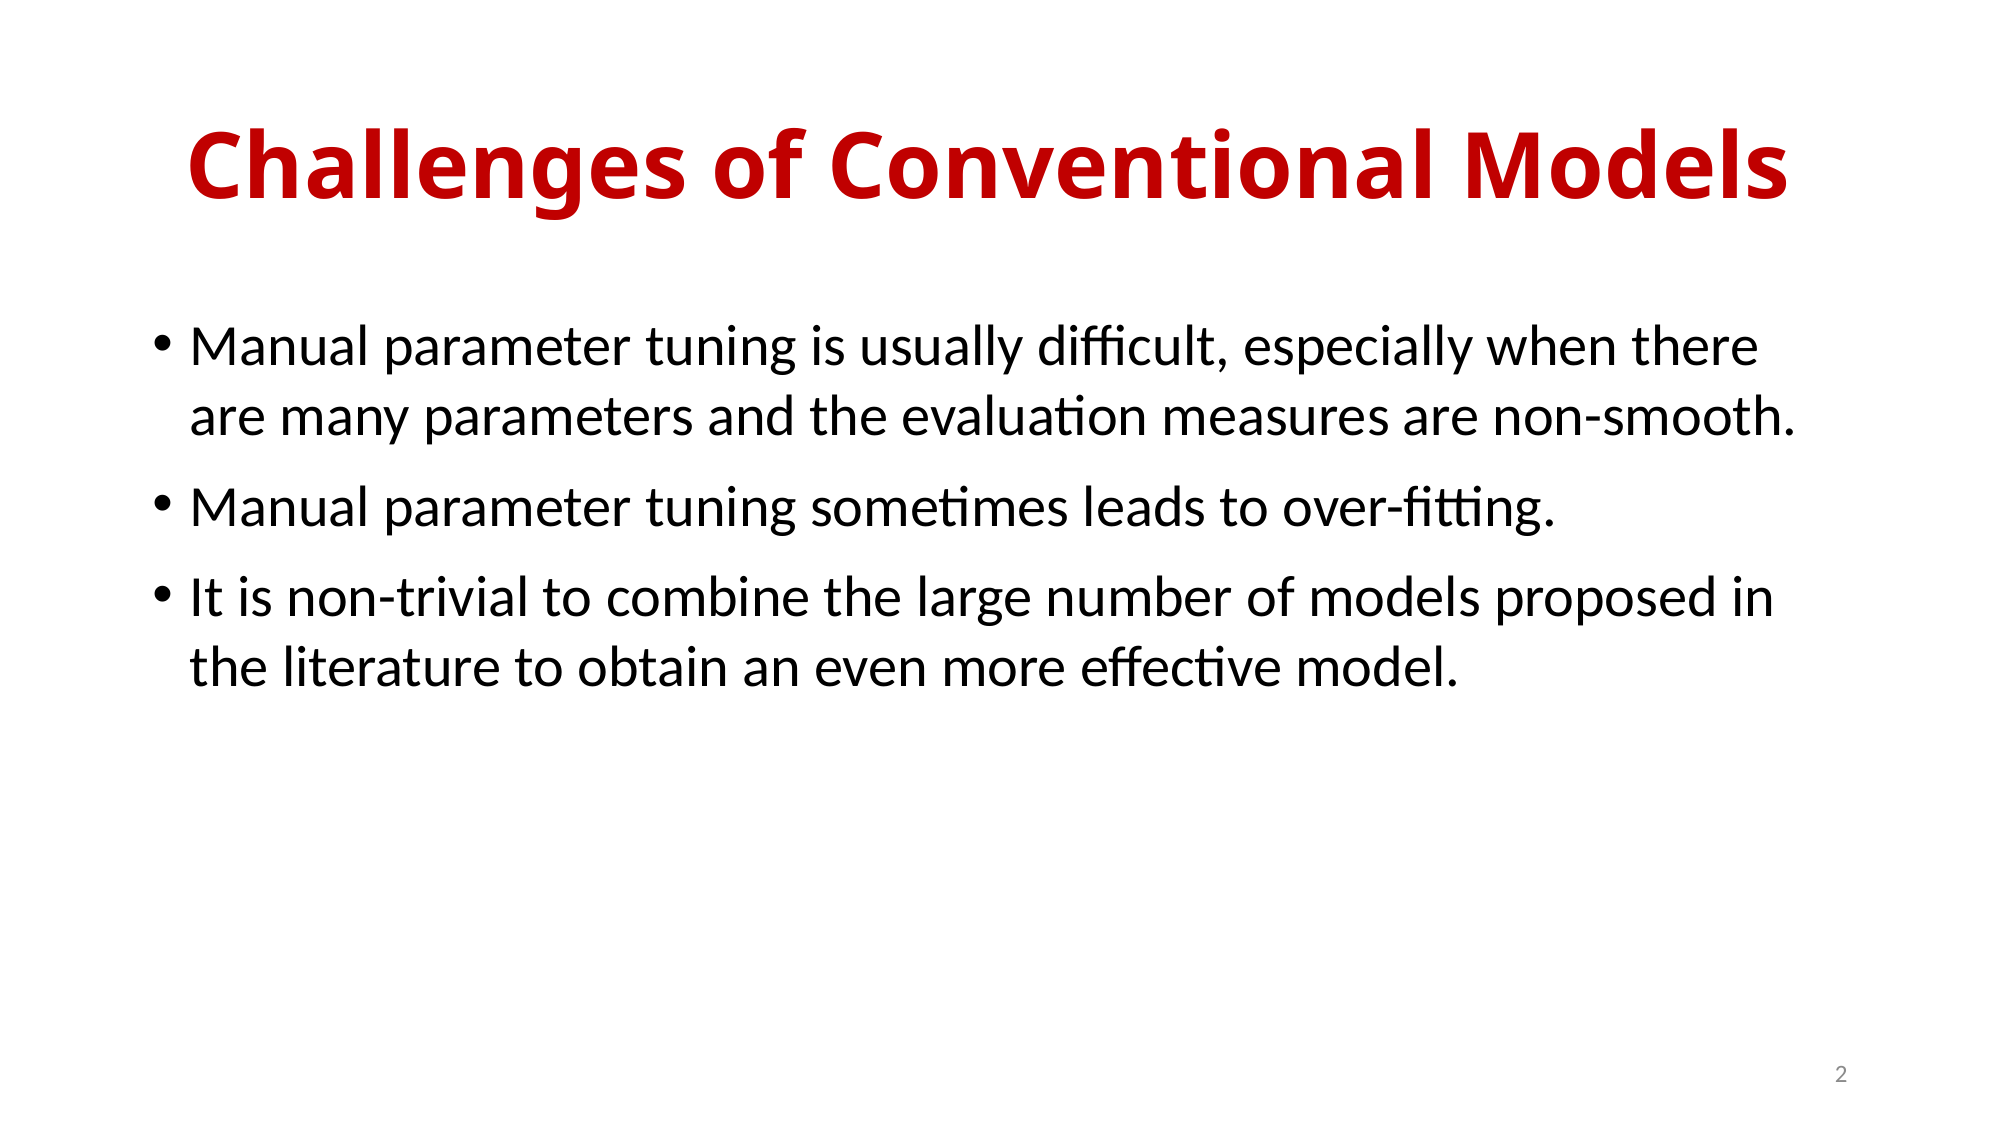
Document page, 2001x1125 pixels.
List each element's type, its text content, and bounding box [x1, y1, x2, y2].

list Manual parameter tuning is usually difficult, especially when there are many parameters and the evaluation measures are non-smooth. Manual parameter tuning sometimes leads to over-fitting. It is non-trivial to combine the large number of models proposed in the literature to obtain an even more effective model. [137, 299, 1863, 1014]
slide_number 2 [1412, 1042, 1863, 1103]
title Challenges of Conventional Models [137, 59, 1863, 278]
